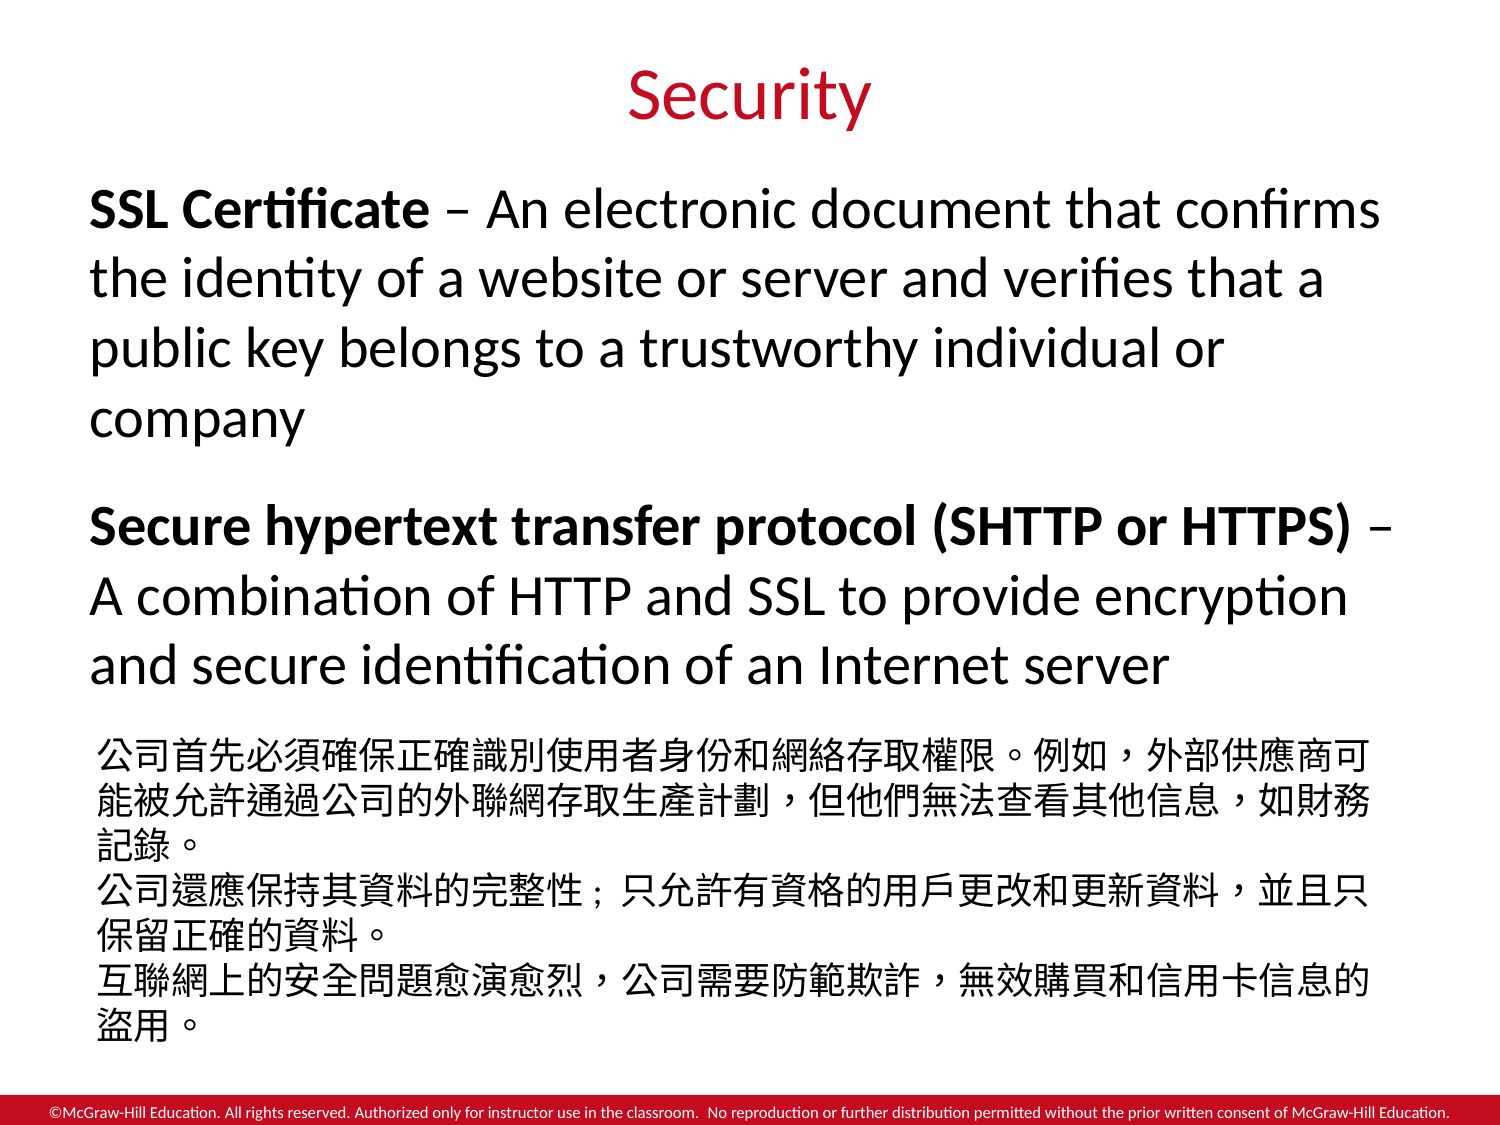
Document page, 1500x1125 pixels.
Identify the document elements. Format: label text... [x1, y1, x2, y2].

list SSL Certificate – An electronic document that confirms the identity of a website or server and verifies that a public key belongs to a trustworthy individual or company Secure hypertext transfer protocol (SHTTP or HTTPS) –A combination of HTTP and SSL to provide encryption and secure identification of an Internet server [75, 162, 1425, 1075]
text_box 公司首先必須確保正確識別使用者身份和網絡存取權限。例如，外部供應商可能被允許通過公司的外聯網存取生產計劃，但他們無法查看其他信息，如財務記錄。 公司還應保持其資料的完整性; 只允許有資格的用戶更改和更新資料，並且只保留正確的資料。 互聯網上的安全問題愈演愈烈，公司需要防範欺詐，無效購買和信用卡信息的盜用。 [81, 724, 1419, 1055]
title Security [0, 37, 1500, 138]
